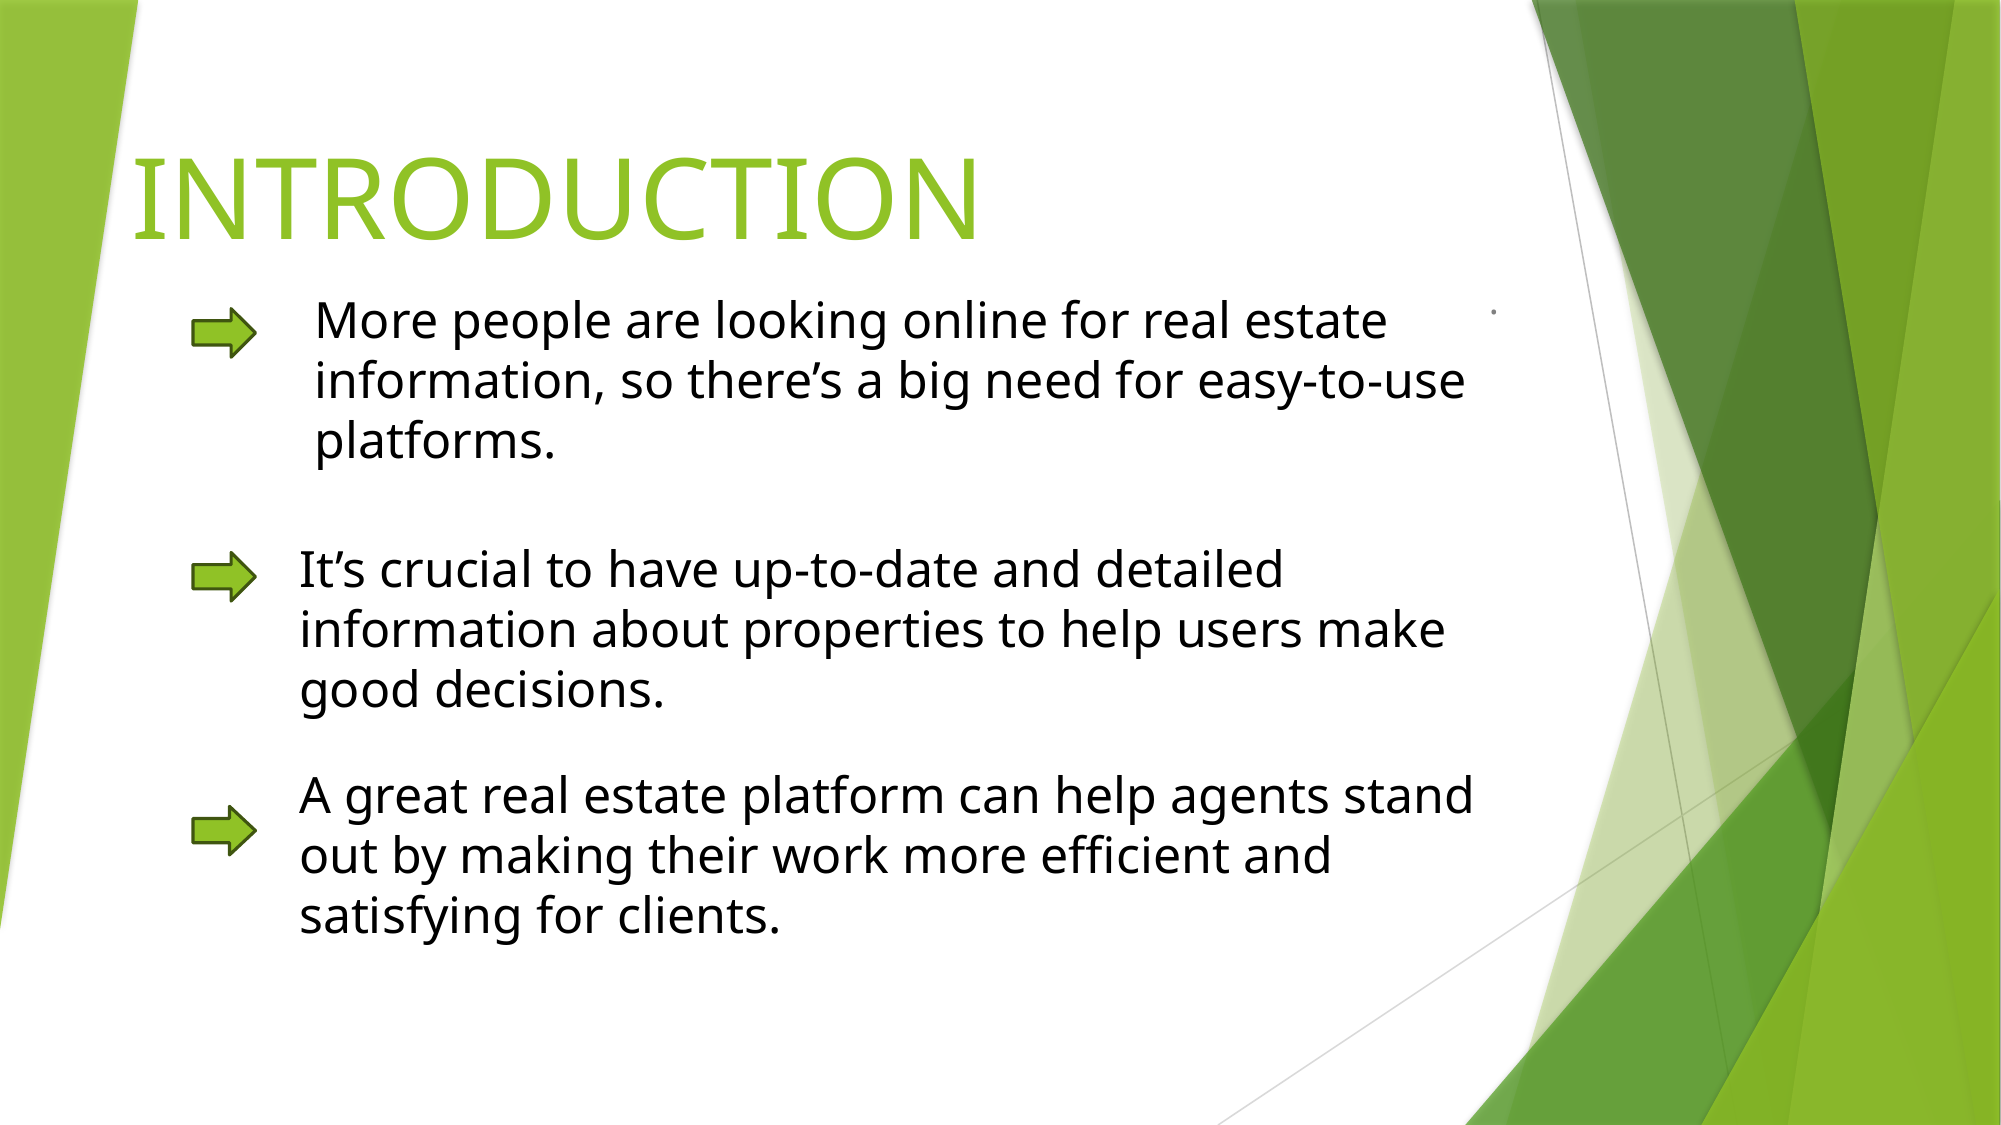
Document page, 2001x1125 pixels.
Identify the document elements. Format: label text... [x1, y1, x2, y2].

text_box [191, 551, 257, 603]
text_box [191, 804, 258, 857]
text_box A great real estate platform can help agents stand out by making their work more efficient and satisfying for clients. [284, 756, 1514, 952]
title INTRODUCTION [0, 0, 1000, 271]
text_box More people are looking online for real estate information, so there’s a big need for easy-to-use platforms. [300, 281, 1537, 477]
text_box [191, 307, 257, 359]
subtitle . [193, 270, 1514, 445]
text_box It’s crucial to have up-to-date and detailed information about properties to help users make good decisions. [284, 529, 1580, 725]
